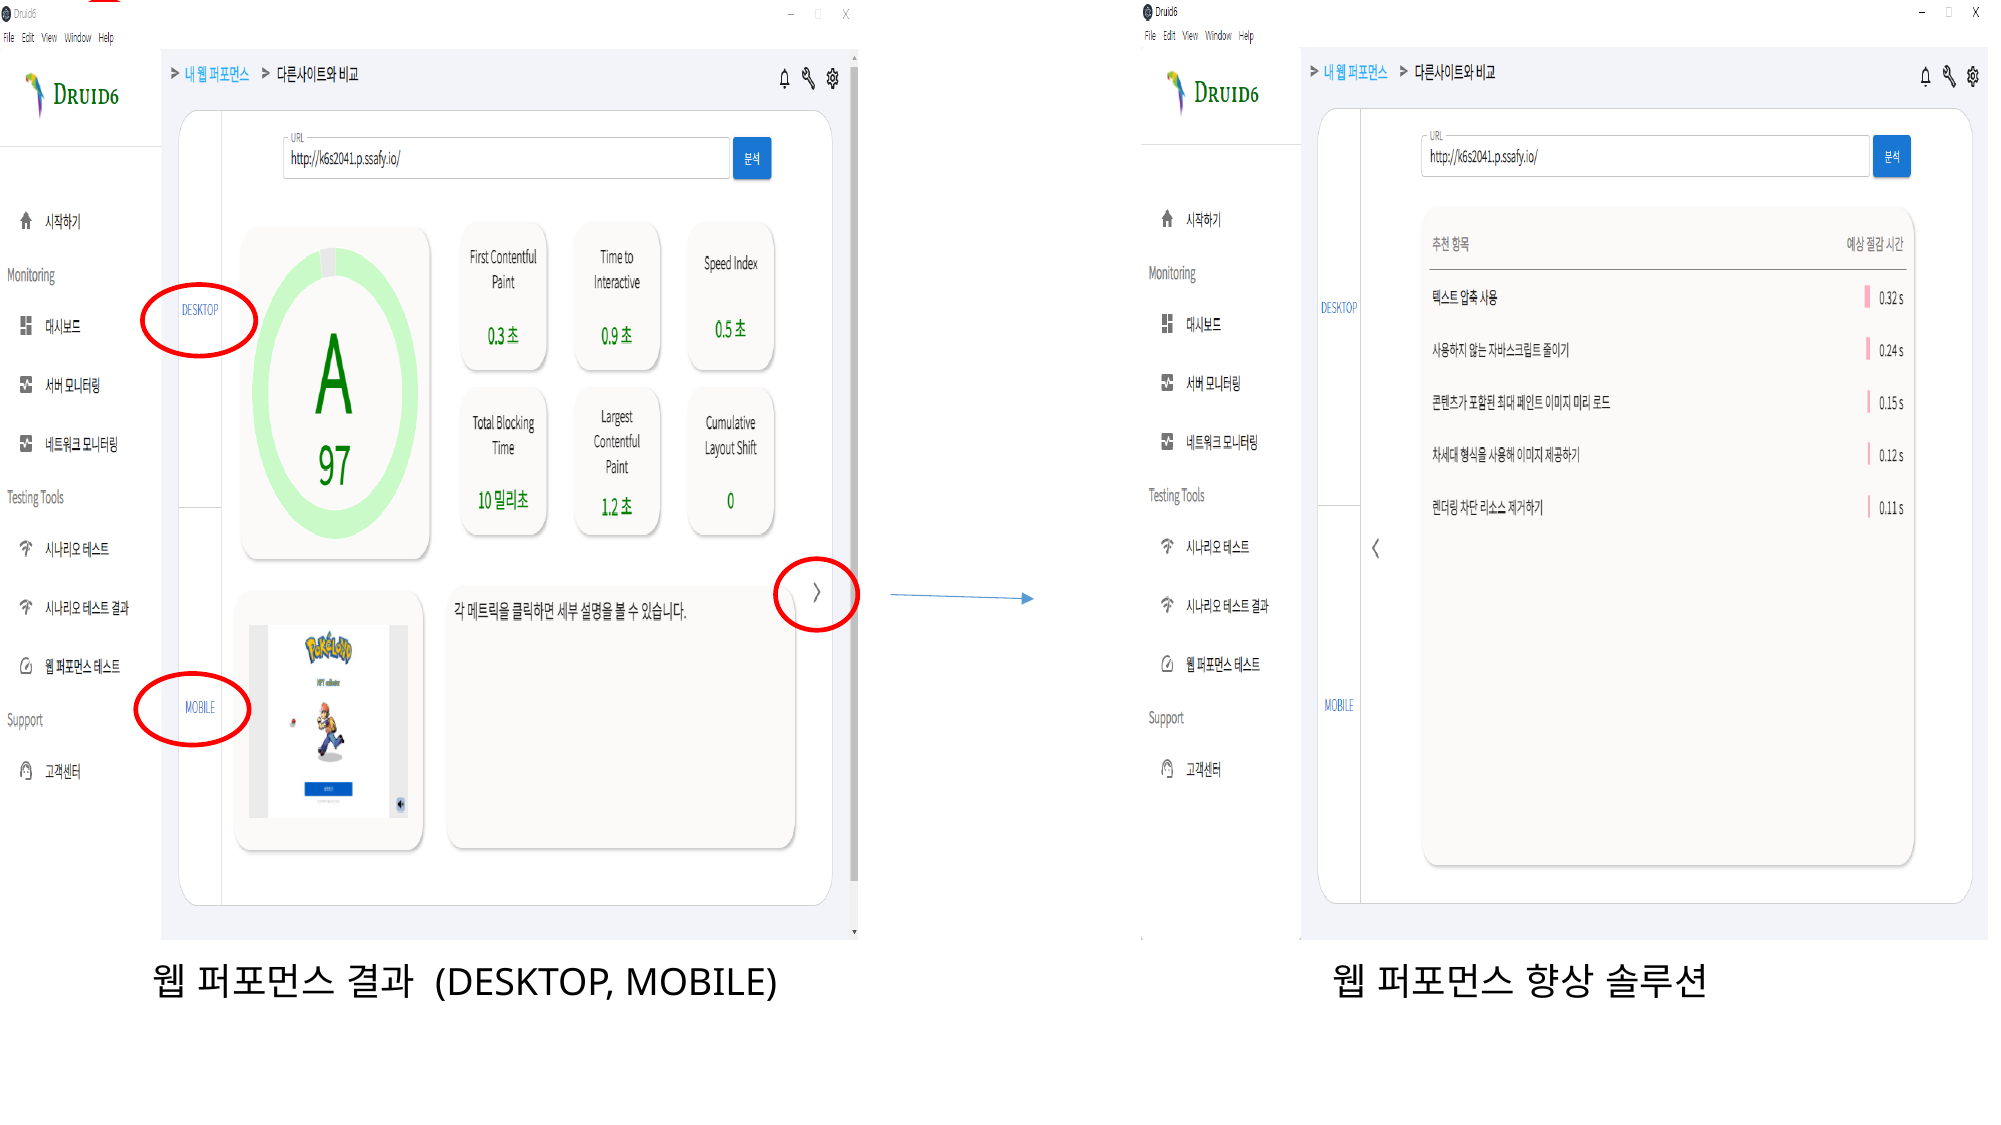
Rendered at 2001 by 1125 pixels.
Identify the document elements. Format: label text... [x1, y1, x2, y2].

text_box 웹 퍼포먼스 결과 (DESKTOP, MOBILE) [138, 950, 819, 1010]
text_box 웹 퍼포먼스 향상 솔루션 [1317, 950, 1950, 1010]
picture [1141, 0, 1988, 940]
picture [0, 2, 858, 940]
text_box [890, 594, 1035, 599]
